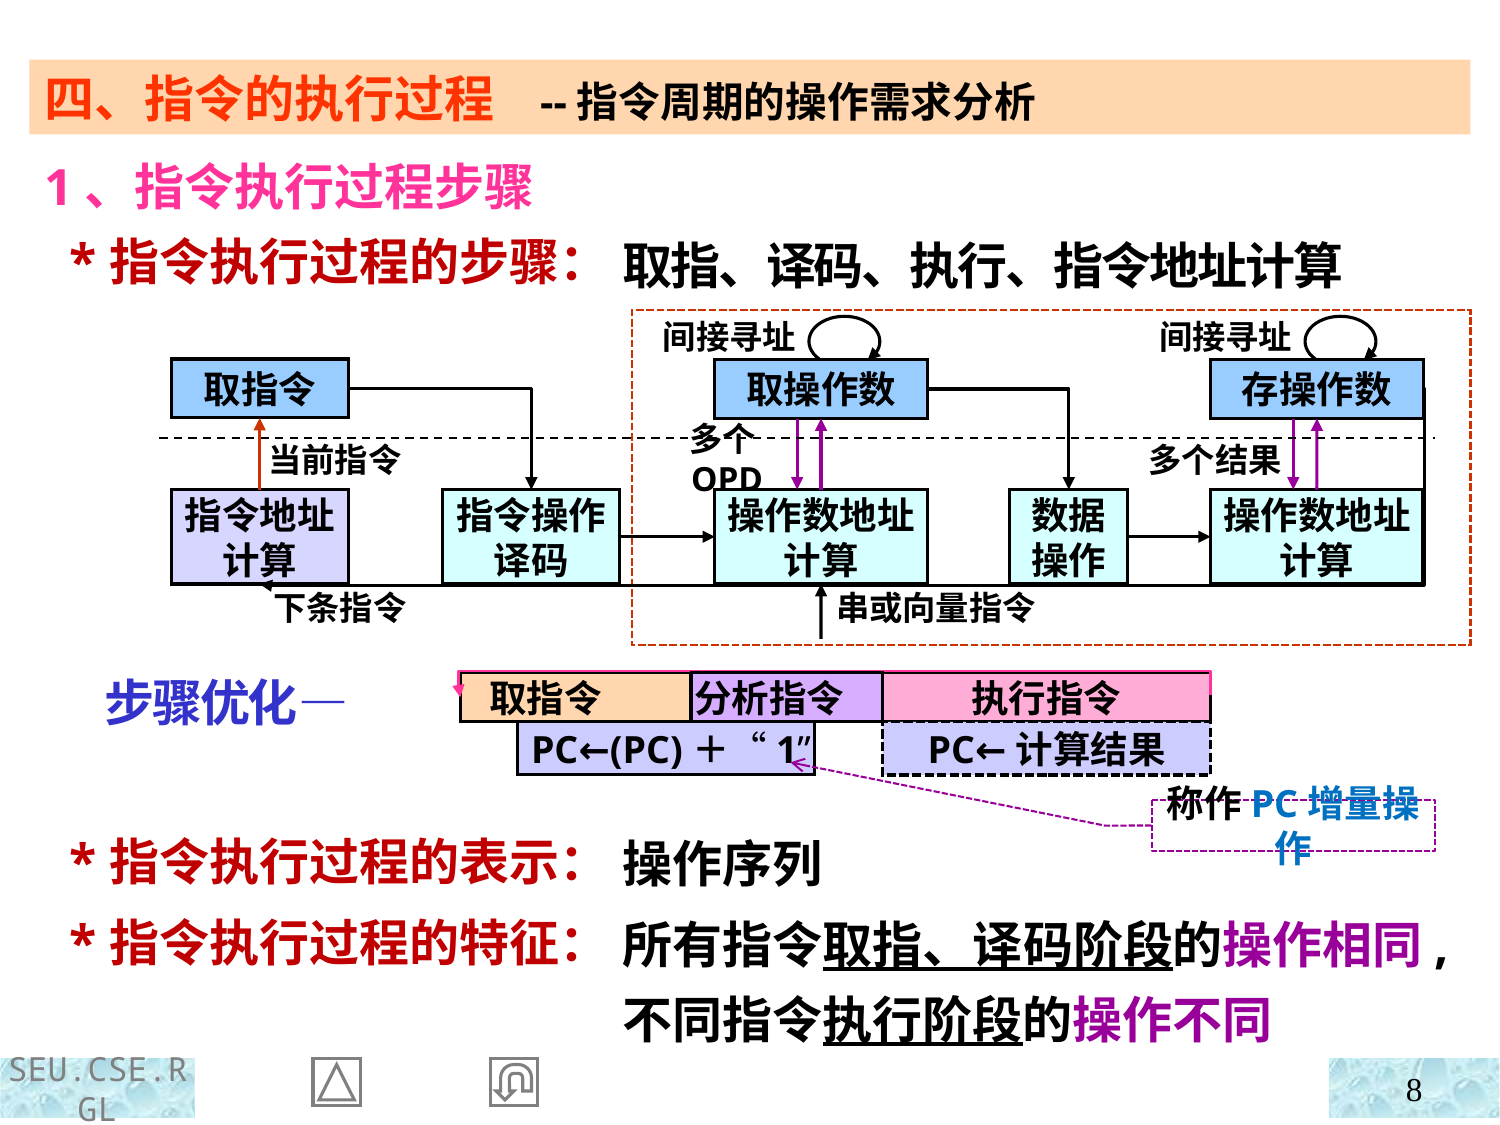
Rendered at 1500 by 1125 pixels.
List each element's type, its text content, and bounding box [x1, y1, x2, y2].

text_box 四、指令的执行过程 --指令周期的操作需求分析 [29, 59, 1471, 135]
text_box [459, 672, 1211, 776]
text_box 操作序列 所有指令取指、译码阶段的操作相同, 不同指令执行阶段的操作不同 [608, 809, 1483, 1056]
text_box [490, 1058, 538, 1106]
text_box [159, 309, 1471, 646]
slide_number 8 [1328, 1058, 1500, 1118]
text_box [0, 1058, 195, 1118]
text_box [313, 1058, 361, 1106]
text_box 取指、译码、执行、指令地址计算 [607, 211, 1471, 302]
text_box 1、指令执行过程步骤 *指令执行过程的步骤： *指令执行过程的表示： *指令执行过程的特征： [29, 654, 656, 980]
text_box 步骤优化— [29, 648, 443, 739]
text_box 1、指令执行过程步骤 *指令执行过程的步骤： *指令执行过程的表示： *指令执行过程的特征： [29, 133, 656, 648]
text_box 称作PC增量操作 [1147, 800, 1436, 851]
